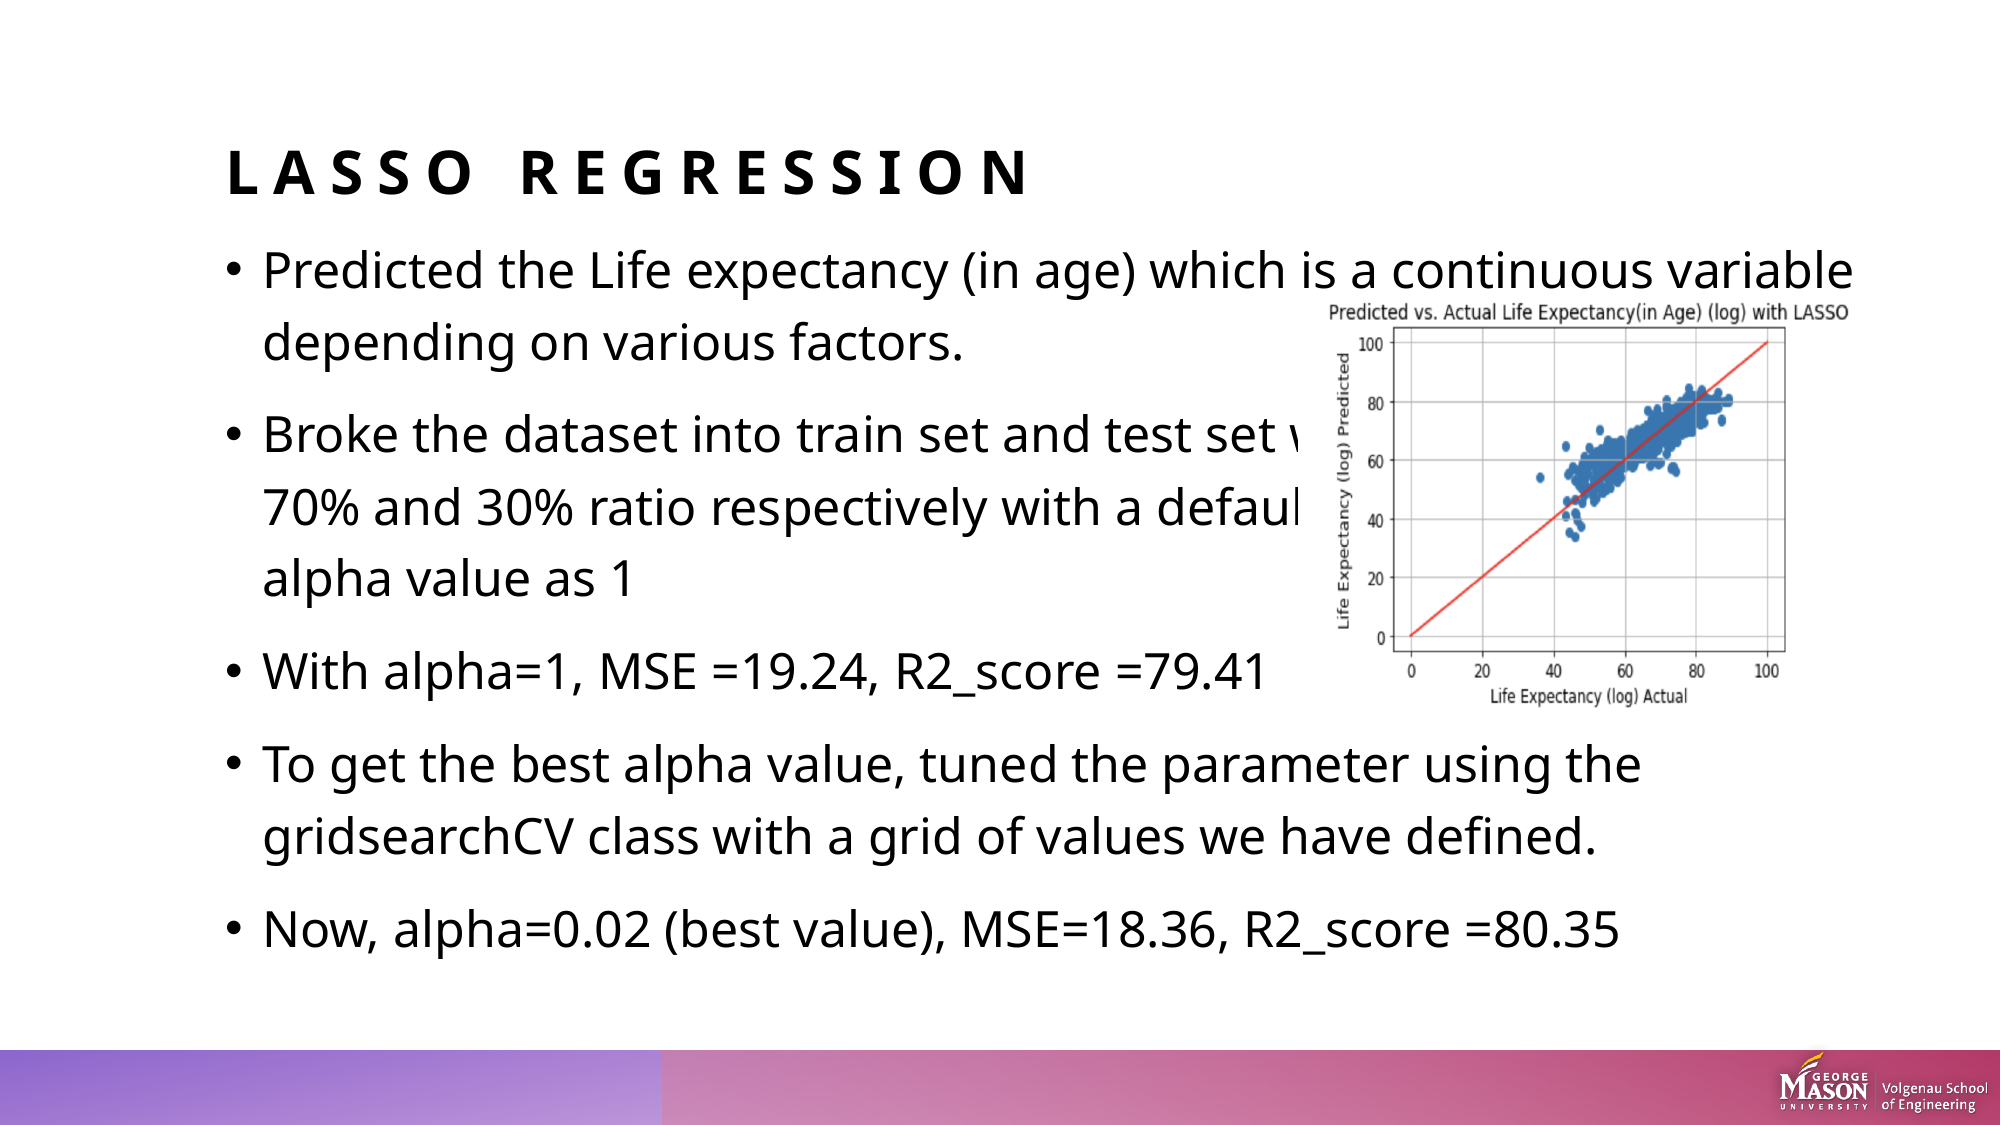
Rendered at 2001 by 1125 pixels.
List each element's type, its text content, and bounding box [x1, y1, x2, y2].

title Lasso Regression [225, 128, 1905, 207]
list Predicted the Life expectancy (in age) which is a continuous variable depending on various factors. Broke the dataset into train set and test set with 70% and 30% ratio respectively with a default alpha value as 1 With alpha=1, MSE =19.24, R2_score =79.41 To get the best alpha value, tuned the parameter using the gridsearchCV class with a grid of values we have defined. Now, alpha=0.02 (best value), MSE=18.36, R2_score =80.35 [225, 226, 1905, 996]
picture [1767, 1044, 2000, 1125]
picture [1298, 291, 1885, 729]
